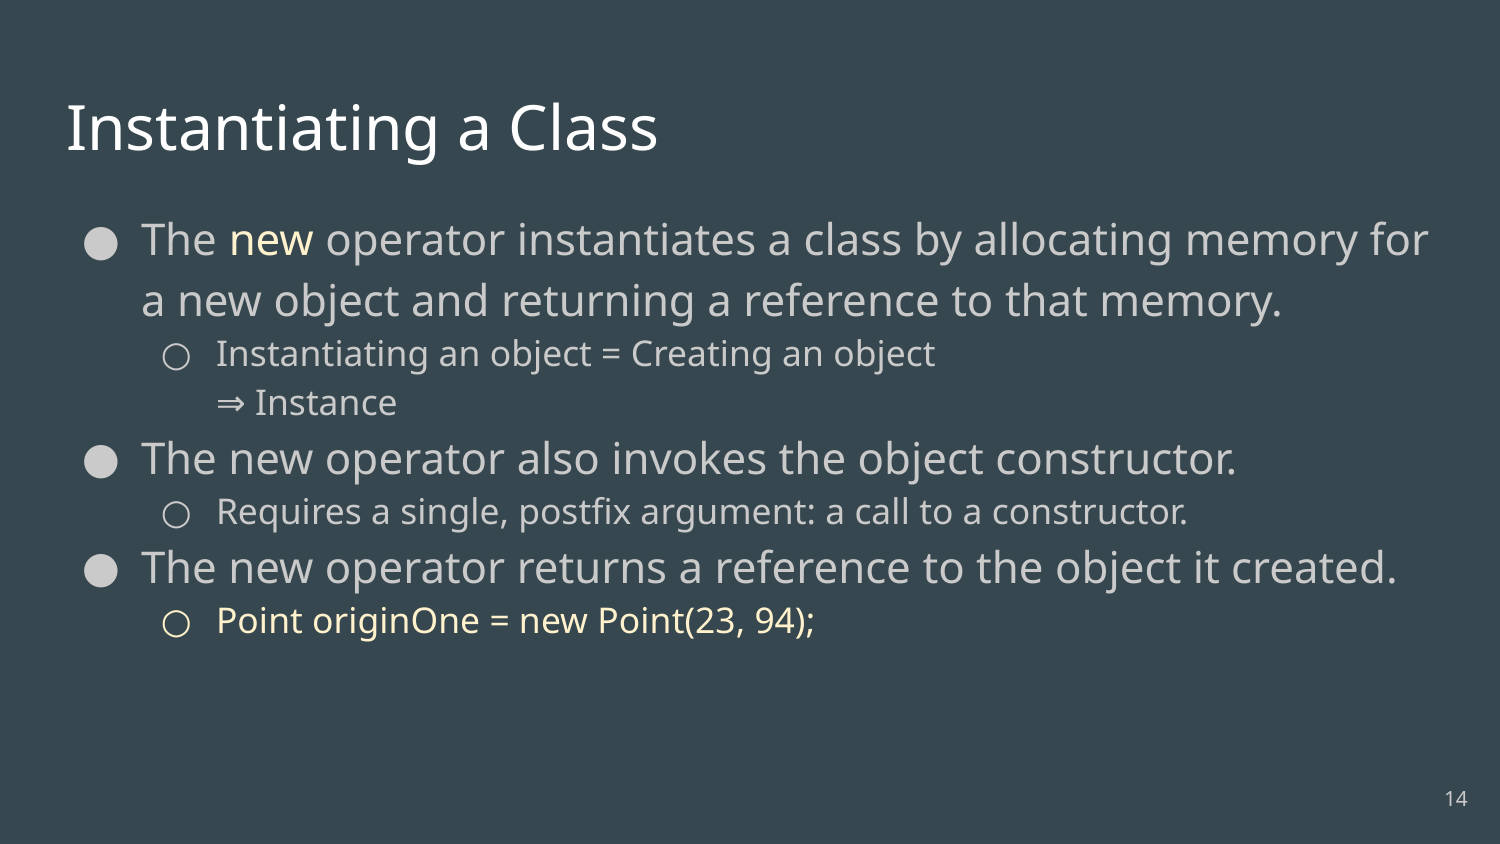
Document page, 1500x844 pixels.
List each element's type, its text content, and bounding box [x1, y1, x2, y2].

list The new operator instantiates a class by allocating memory for a new object and returning a reference to that memory. Instantiating an object = Creating an object ⇒ Instance The new operator also invokes the object constructor. Requires a single, postfix argument: a call to a constructor. The new operator returns a reference to the object it created. Point originOne = new Point(23, 94); [51, 189, 1449, 437]
slide_number 14 [1392, 767, 1483, 833]
title Instantiating a Class [51, 72, 1449, 167]
